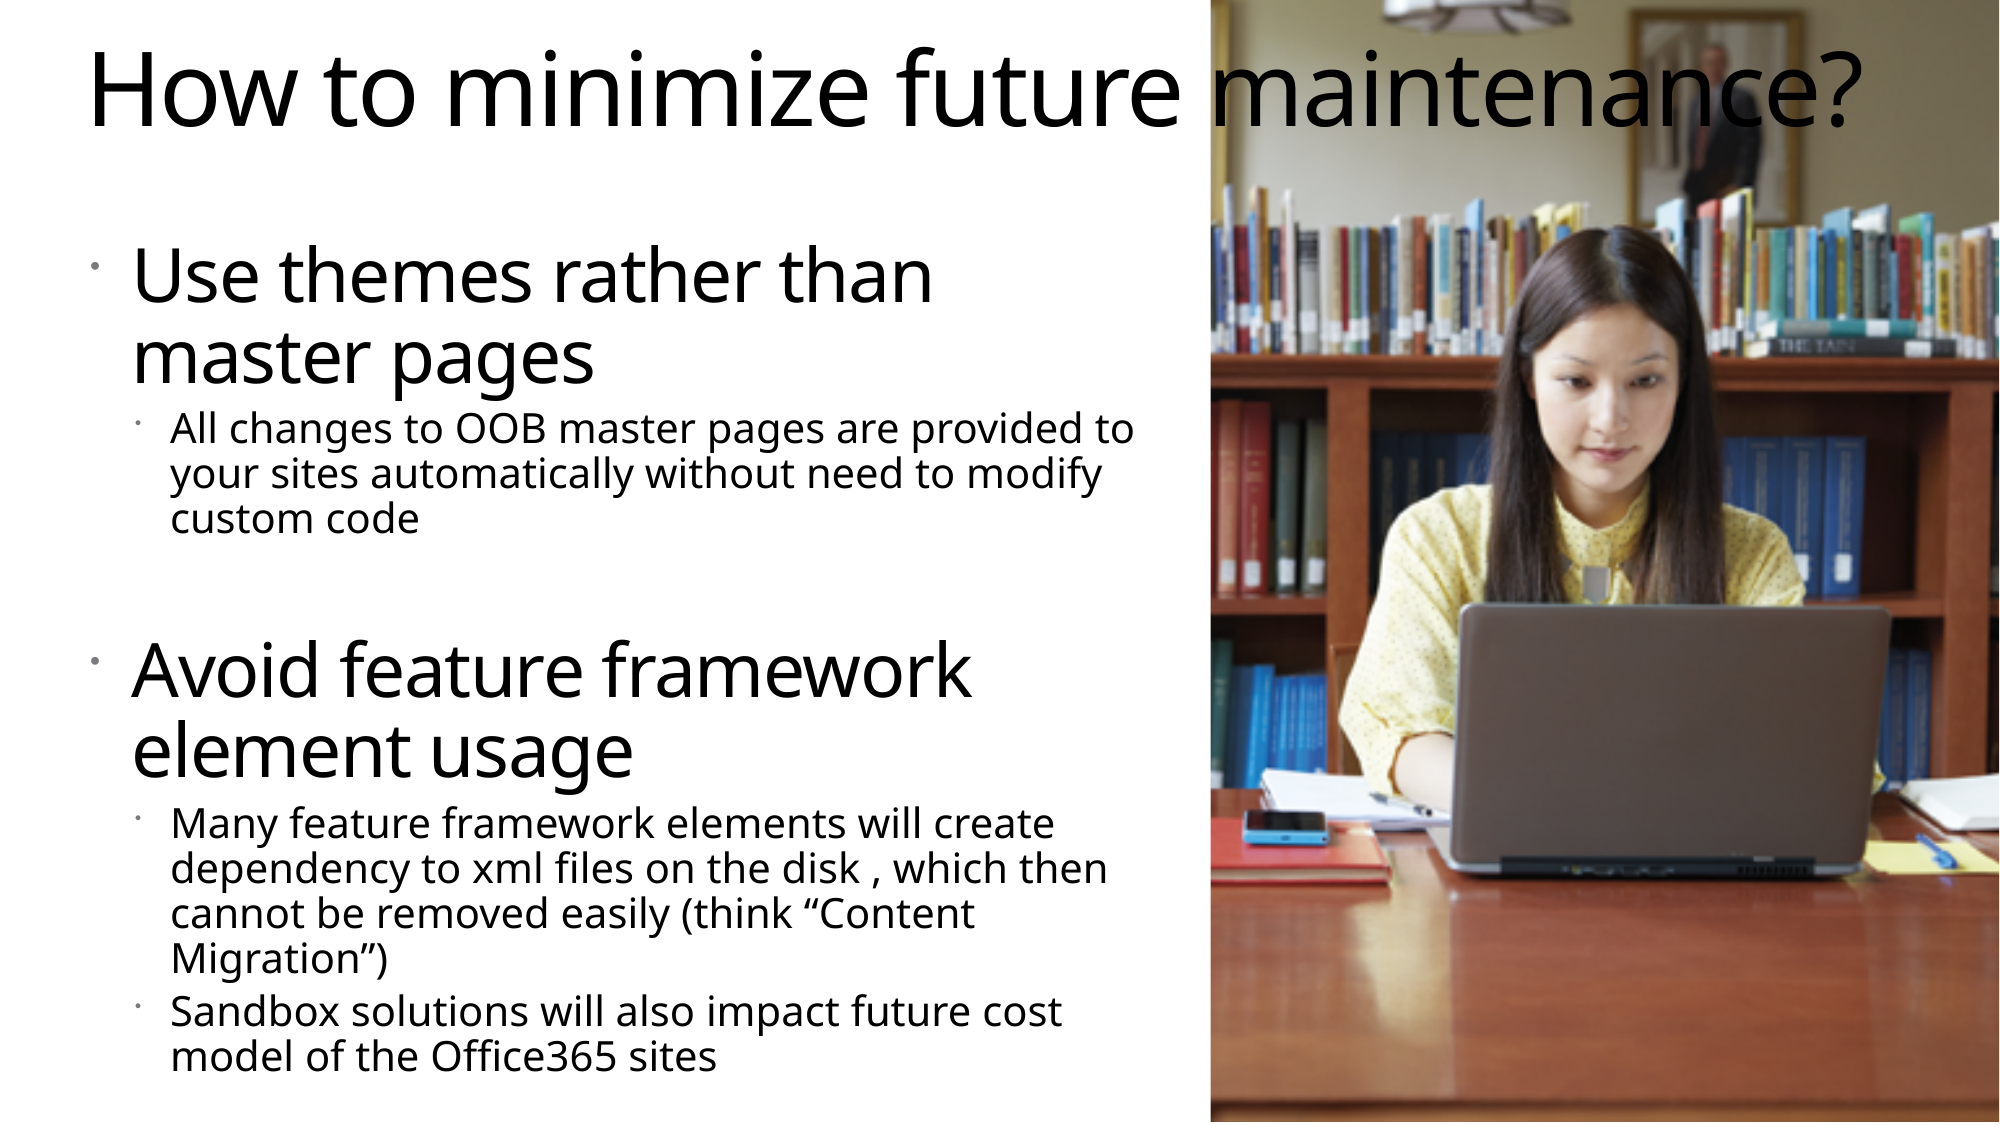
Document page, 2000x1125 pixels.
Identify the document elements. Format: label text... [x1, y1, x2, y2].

picture [1210, 0, 2000, 1125]
list Use themes rather than master pages All changes to OOB master pages are provided to your sites automatically without need to modify custom code Avoid feature framework element usage Many feature framework elements will create dependency to xml files on the disk , which then cannot be removed easily (think “Content Migration”) Sandbox solutions will also impact future cost model of the Office365 sites [85, 237, 1186, 573]
title How to minimize future maintenance? [85, 37, 1210, 161]
